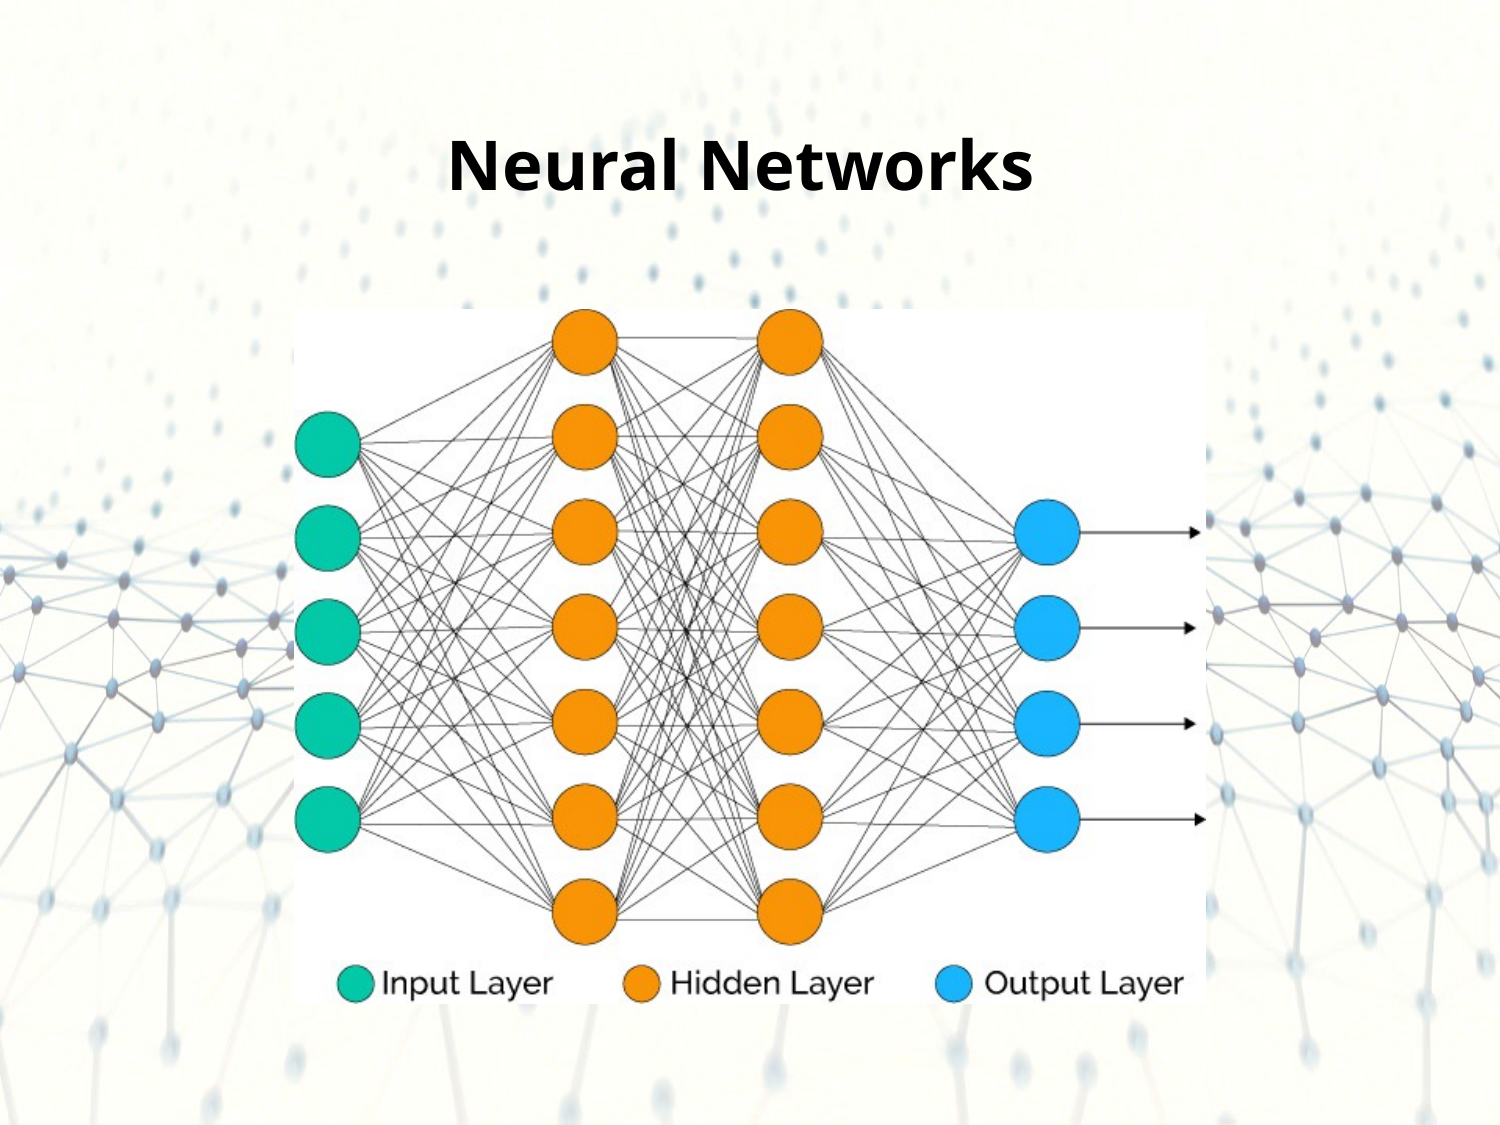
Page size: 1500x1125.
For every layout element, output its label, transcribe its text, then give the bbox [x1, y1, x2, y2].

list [294, 309, 1206, 1004]
title Neural Networks [103, 59, 1397, 278]
